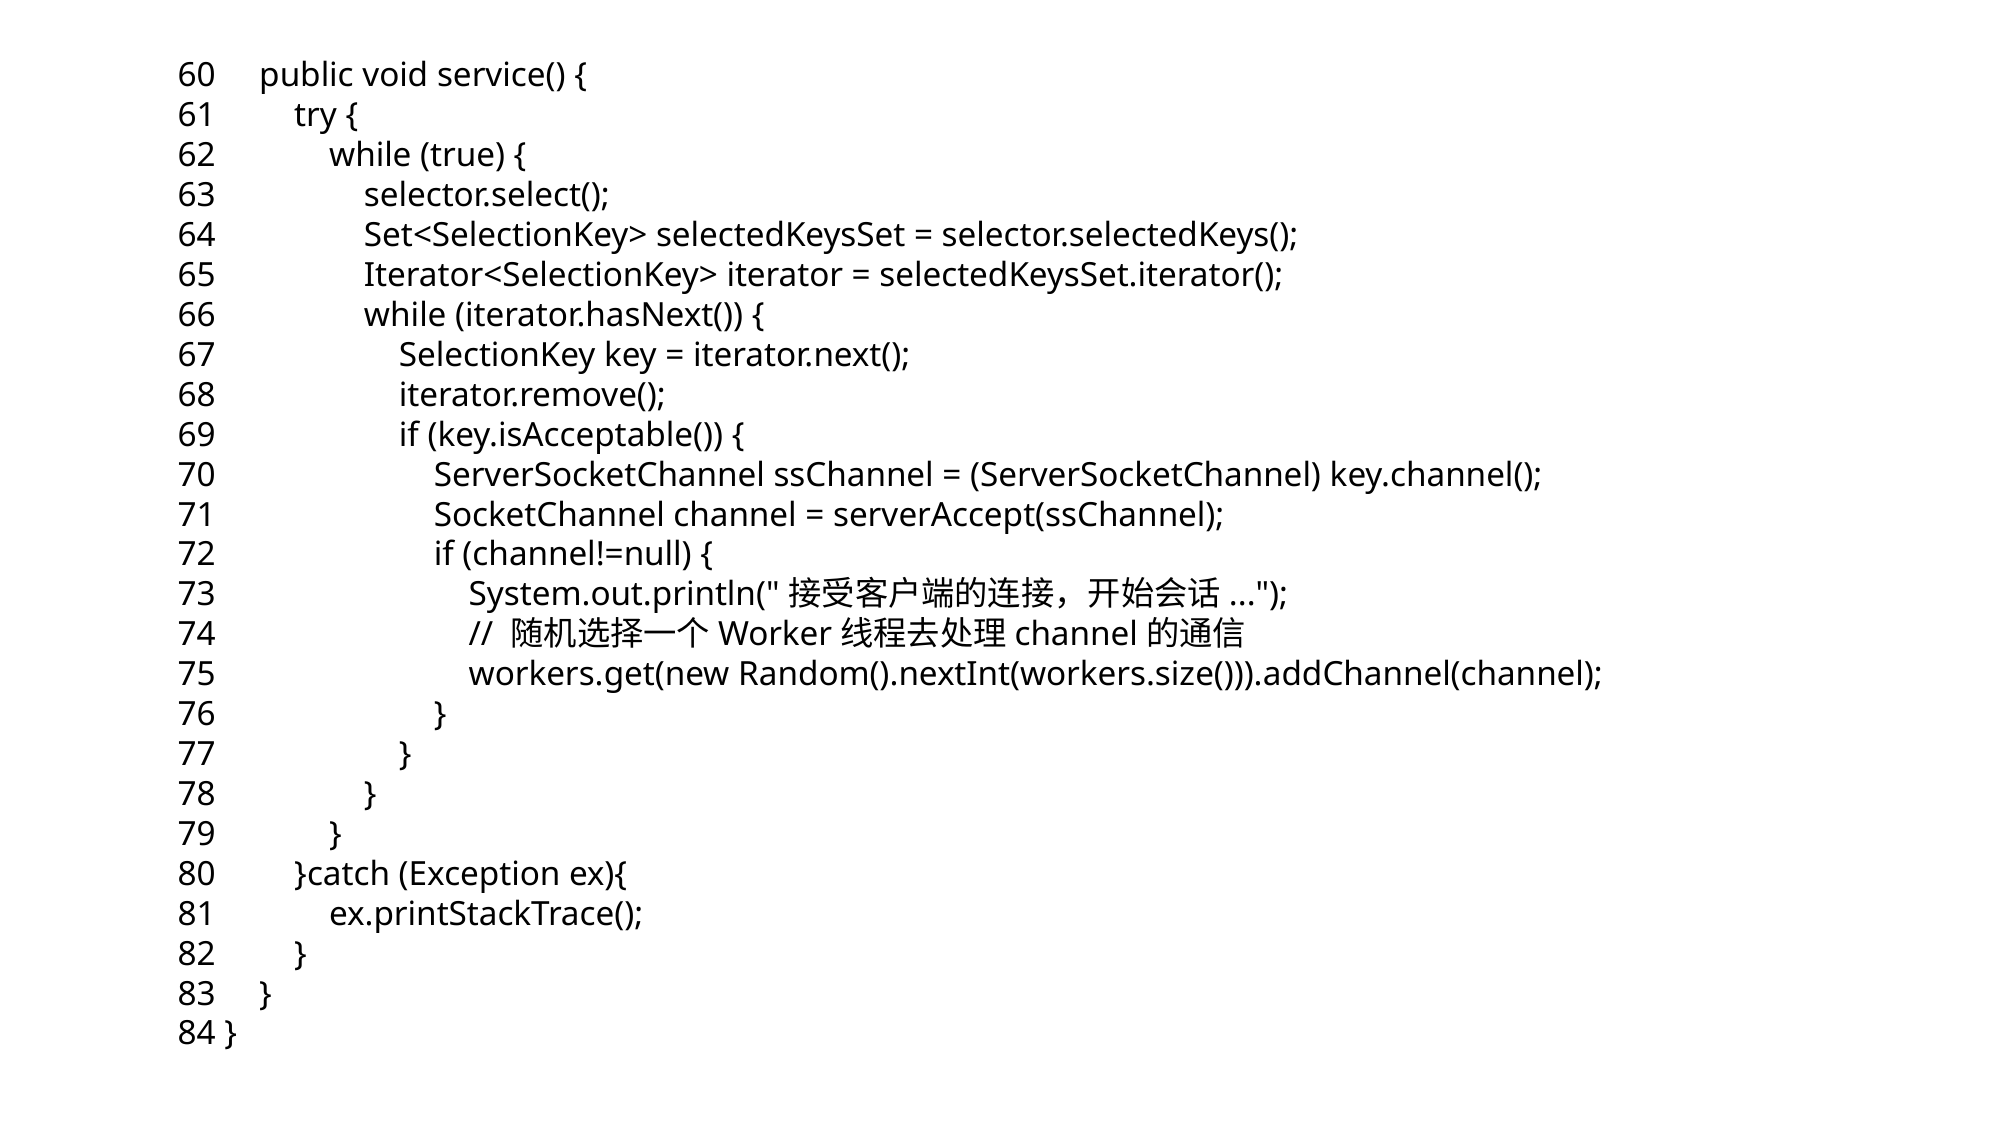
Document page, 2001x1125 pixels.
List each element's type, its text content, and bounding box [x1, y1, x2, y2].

text_box 60 public void service() { 61 try { 62 while (true) { 63 selector.select(); 64 Set<SelectionKey> selectedKeysSet = selector.selectedKeys(); 65 Iterator<SelectionKey> iterator = selectedKeysSet.iterator(); 66 while (iterator.hasNext()) { 67 SelectionKey key = iterator.next(); 68 iterator.remove(); 69 if (key.isAcceptable()) { 70 ServerSocketChannel ssChannel = (ServerSocketChannel) key.channel(); 71 SocketChannel channel = serverAccept(ssChannel); 72 if (channel!=null) { 73 System.out.println("接受客户端的连接，开始会话..."); 74 // 随机选择一个Worker线程去处理channel的通信 75 workers.get(new Random().nextInt(workers.size())).addChannel(channel); 76 } 77 } 78 } 79 } 80 }catch (Exception ex){ 81 ex.printStackTrace(); 82 } 83 } 84 } [162, 46, 1871, 1059]
